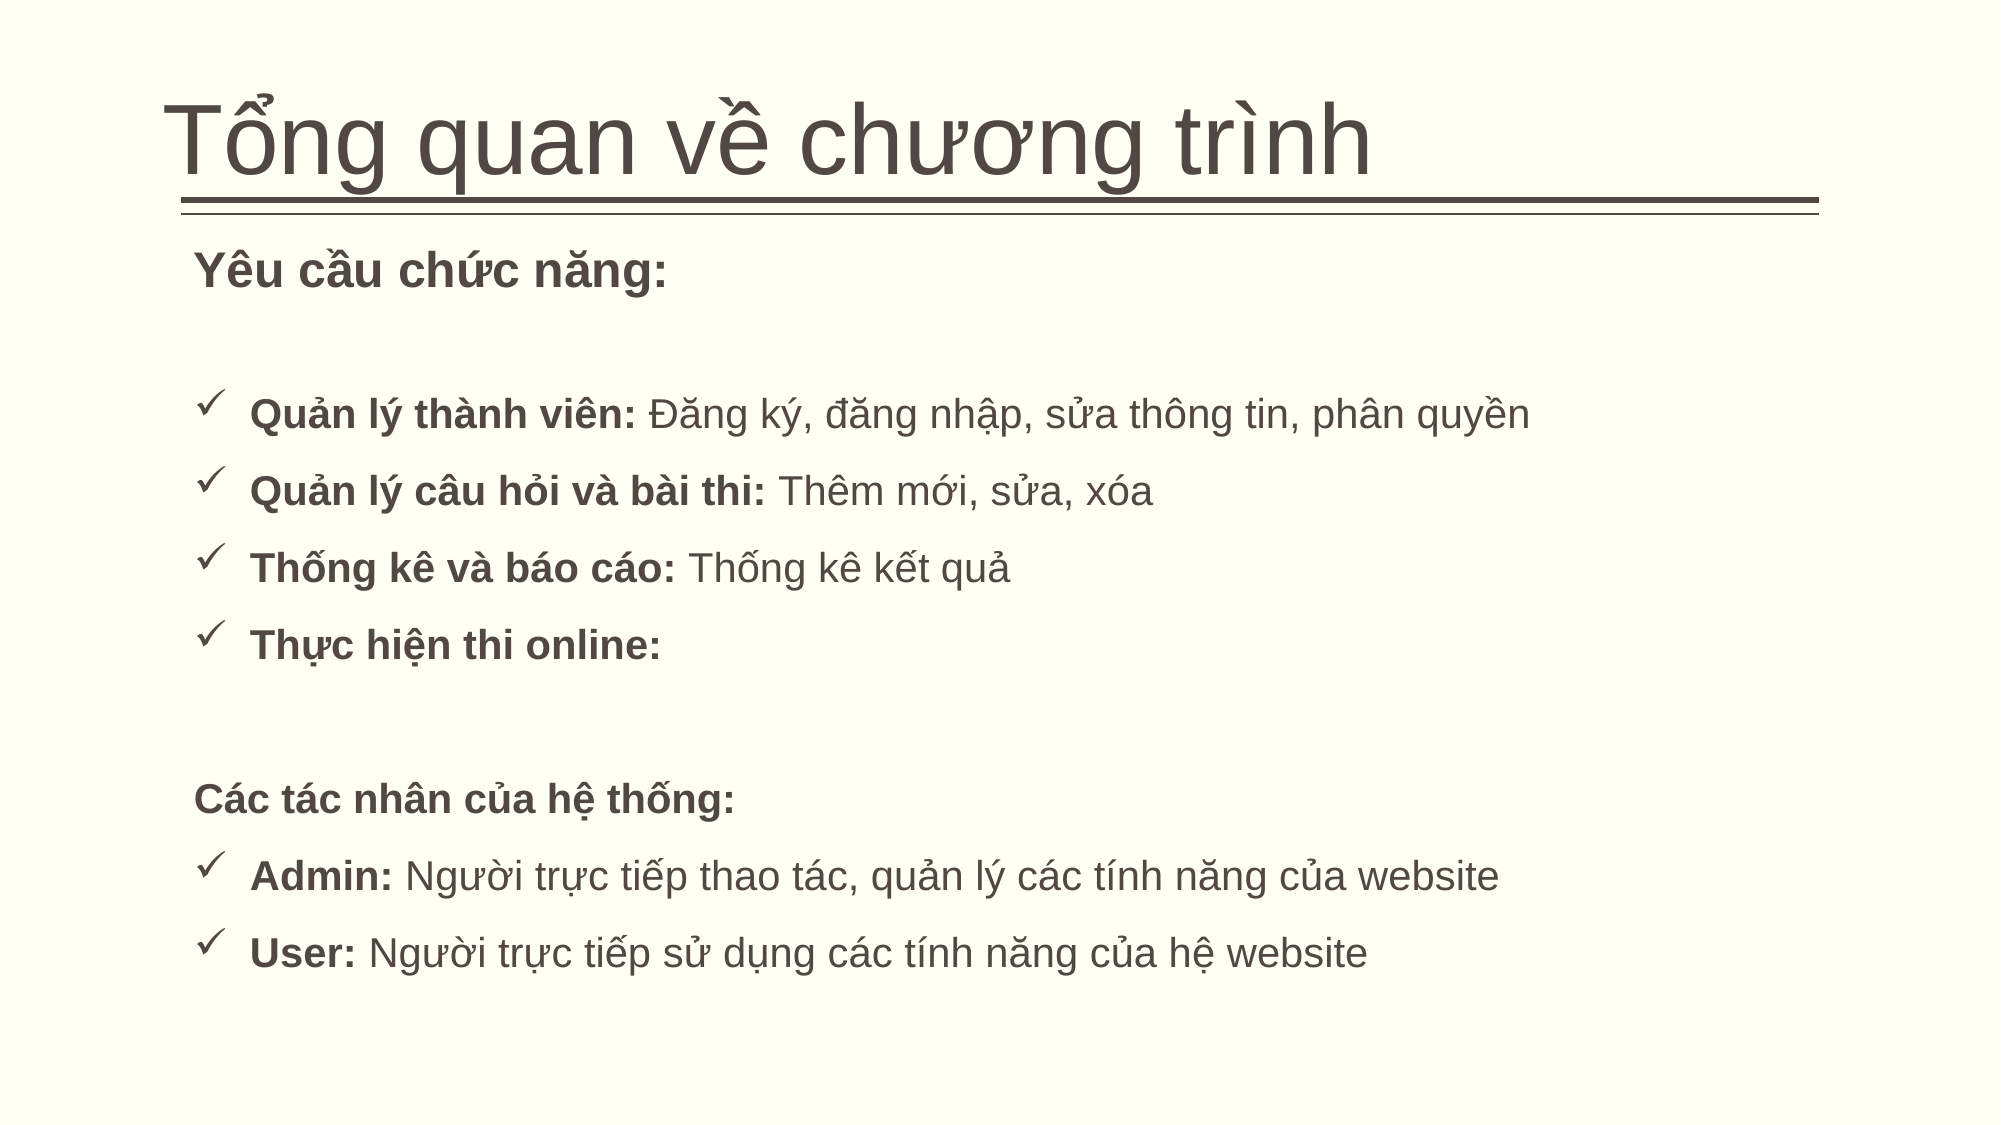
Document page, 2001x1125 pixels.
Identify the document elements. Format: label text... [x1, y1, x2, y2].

title Tổng quan về chương trình [162, 75, 1813, 300]
list Yêu cầu chức năng: Quản lý thành viên: Đăng ký, đăng nhập, sửa thông tin, phân quyền Quản lý câu hỏi và bài thi: Thêm mới, sửa, xóa Thống kê và báo cáo: Thống kê kết quả Thực hiện thi online: Các tác nhân của hệ thống: Admin: Người trực tiếp thao tác, quản lý các tính năng của website User: Người trực tiếp sử dụng các tính năng của hệ website [187, 237, 1862, 1057]
